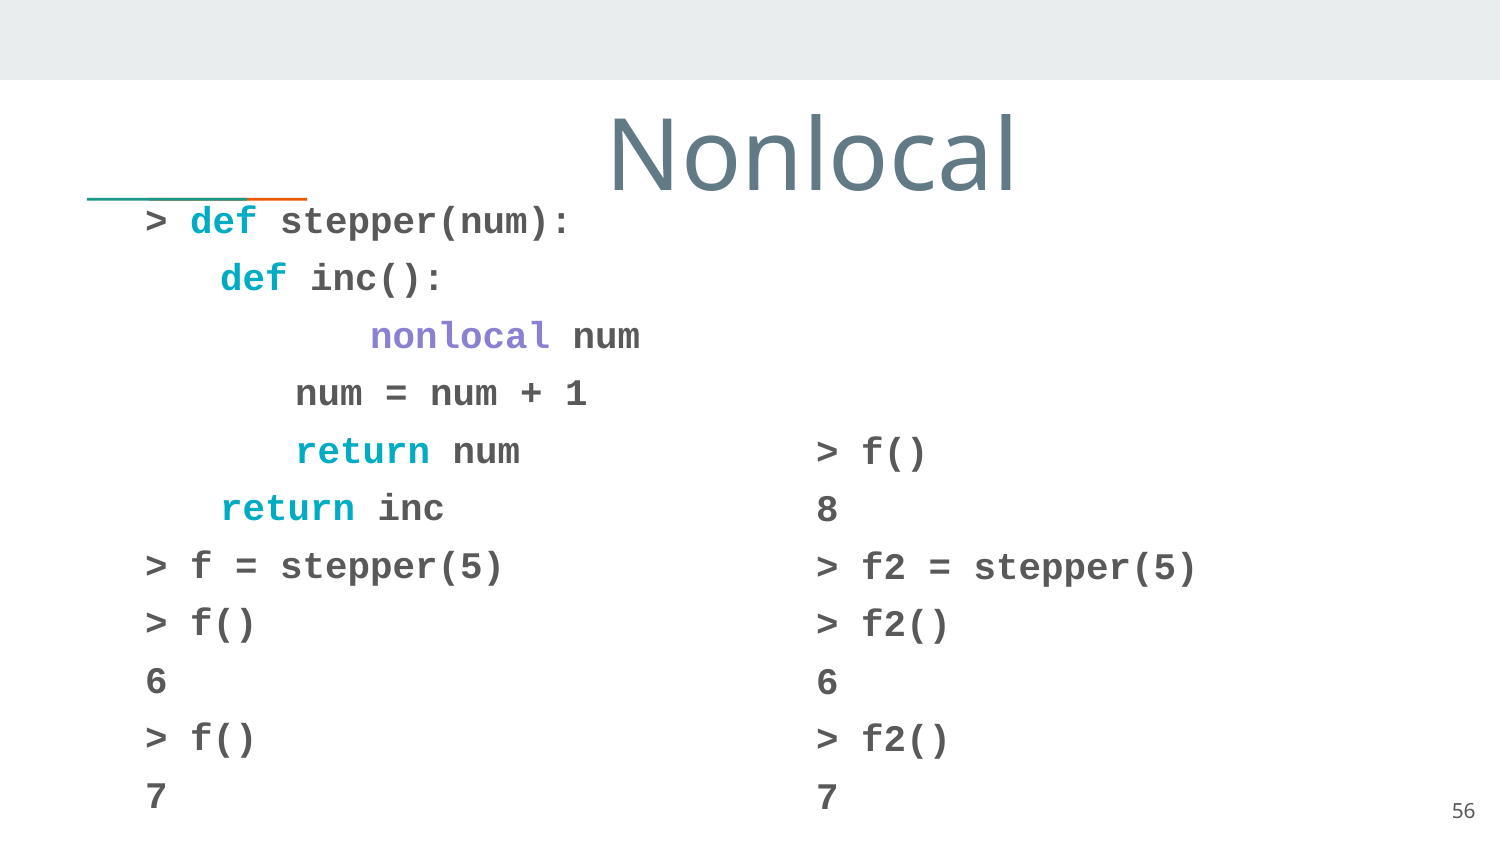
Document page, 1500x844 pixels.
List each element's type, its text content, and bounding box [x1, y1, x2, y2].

list > def stepper(num): def inc(): nonlocal num num = num + 1 return num return inc > f = stepper(5) > f() 6 > f() 7 [55, 180, 776, 638]
list > f() 8 > f2 = stepper(5) > f2() 6 > f2() 7 [725, 354, 1447, 812]
slide_number 56 [1400, 779, 1491, 844]
title Nonlocal [590, 75, 1456, 181]
